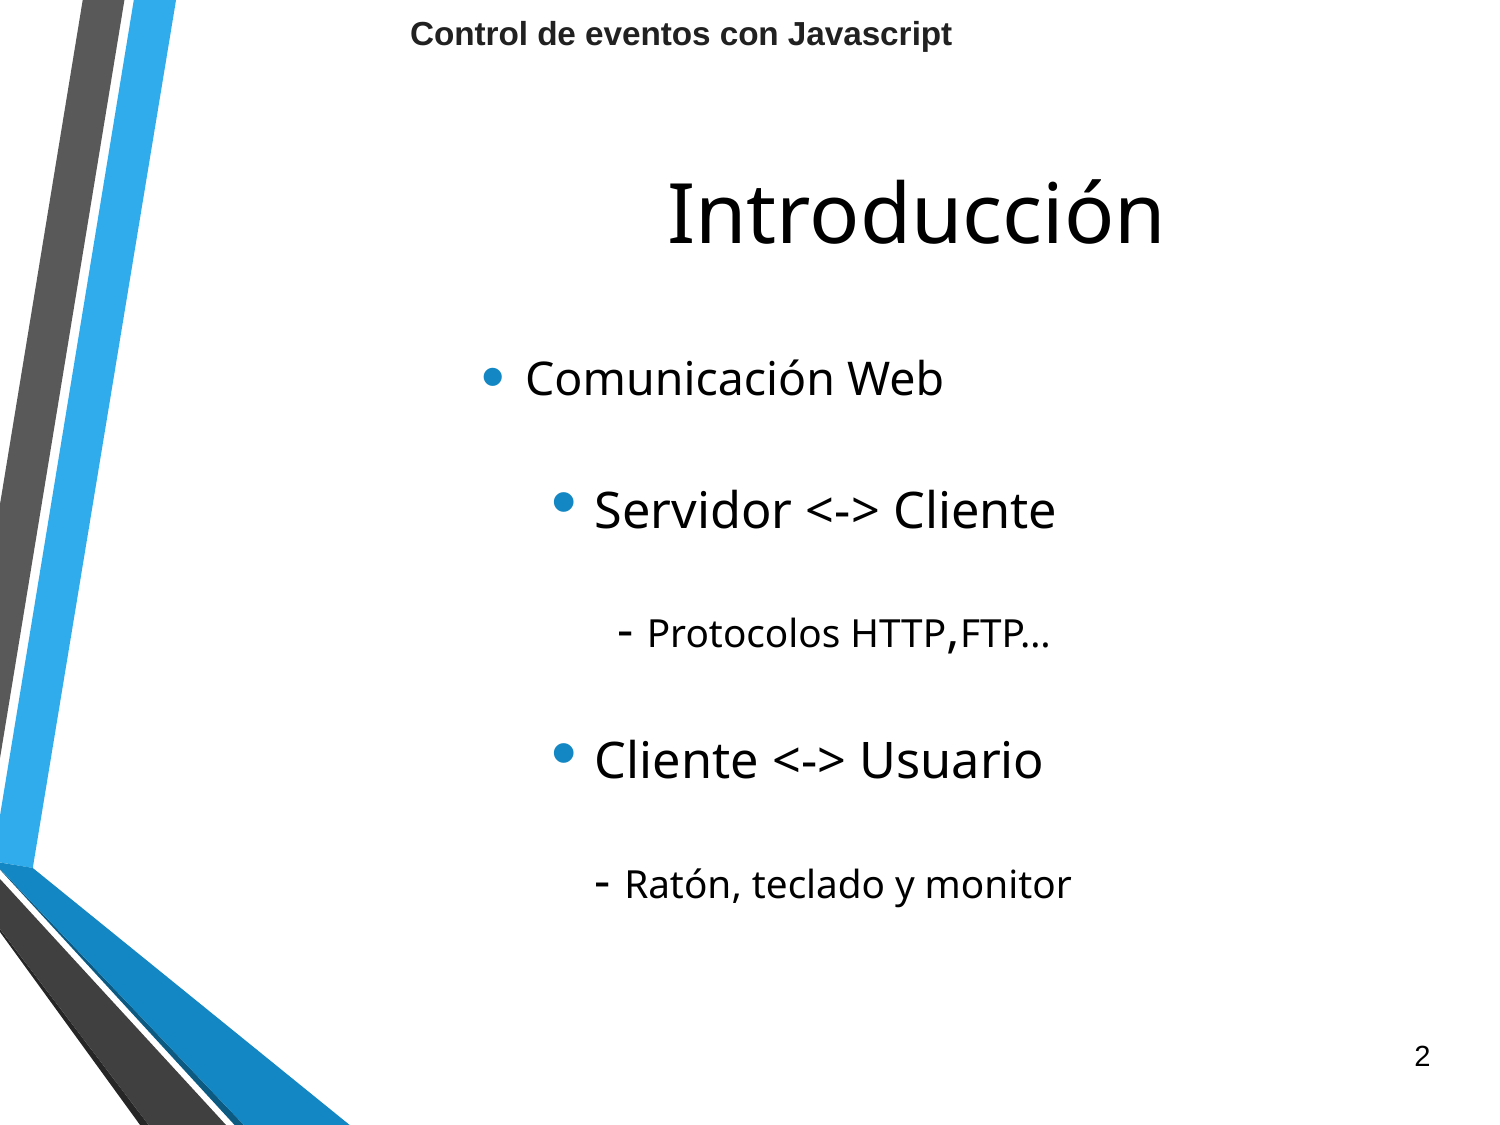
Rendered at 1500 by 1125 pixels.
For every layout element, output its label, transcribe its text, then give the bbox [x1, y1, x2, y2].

list Comunicación Web Servidor <-> Cliente - Protocolos HTTP,FTP… Cliente <-> Usuario - Ratón, teclado y monitor [466, 255, 1400, 1083]
text_box Control de eventos con Javascript [395, 0, 1446, 65]
text_box 2 [1399, 1023, 1452, 1088]
title Introducción [348, 148, 1399, 273]
